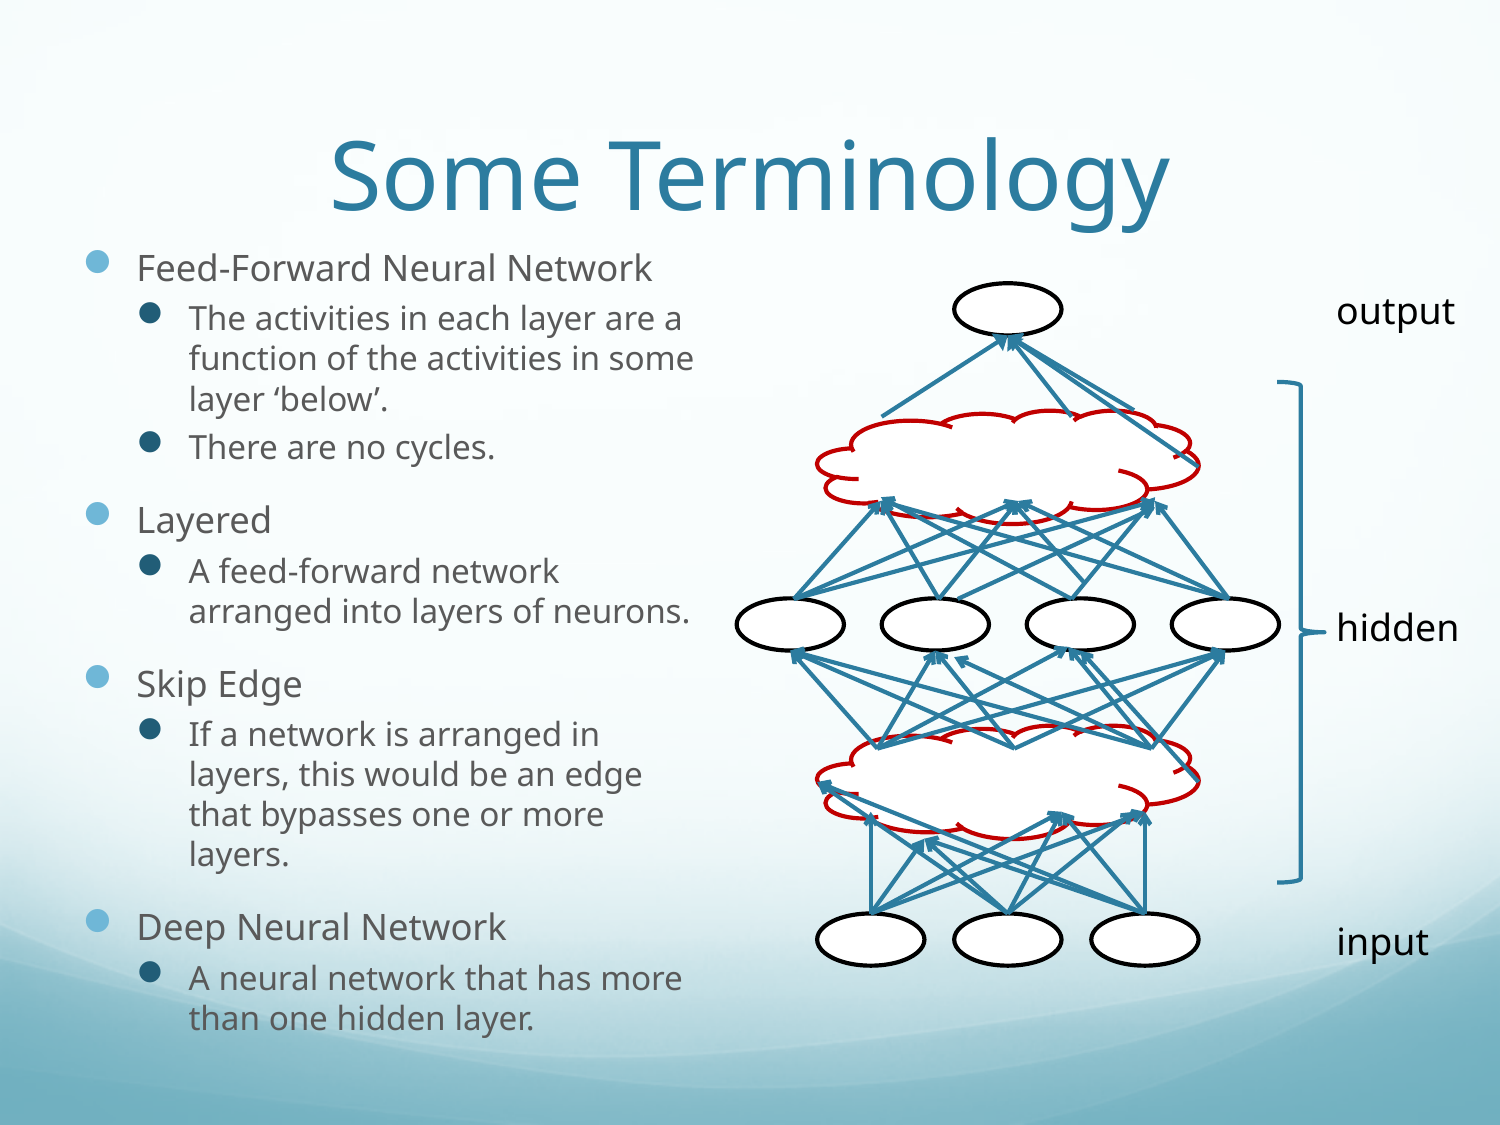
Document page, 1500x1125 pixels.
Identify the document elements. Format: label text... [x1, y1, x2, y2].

title Some Terminology [90, 17, 1410, 237]
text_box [789, 650, 1015, 750]
text_box input [1321, 910, 1474, 971]
text_box [1277, 379, 1327, 885]
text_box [736, 597, 1280, 652]
text_box output [1321, 279, 1496, 340]
text_box hidden [1321, 596, 1496, 657]
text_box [793, 500, 1019, 600]
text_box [881, 334, 1004, 418]
text_box [823, 793, 862, 821]
list Feed-Forward Neural Network The activities in each layer are a function of the activities in some layer ‘below’. There are no cycles. Layered A feed-forward network arranged into layers of neurons. Skip Edge If a network is arranged in layers, this would be an edge that bypasses one or more layers. Deep Neural Network A neural network that has more than one hidden layer. [67, 237, 715, 1059]
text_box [1010, 500, 1085, 583]
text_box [1075, 334, 1135, 411]
text_box [814, 412, 1201, 495]
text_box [816, 912, 1200, 967]
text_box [1007, 650, 1081, 733]
text_box [842, 795, 872, 811]
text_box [1028, 500, 1230, 600]
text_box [923, 838, 1009, 914]
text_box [1007, 811, 1062, 914]
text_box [1066, 811, 1135, 914]
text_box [1138, 811, 1146, 914]
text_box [1023, 650, 1226, 750]
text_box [1007, 334, 1073, 418]
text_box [870, 811, 1002, 914]
text_box [952, 281, 1064, 331]
text_box [814, 763, 1201, 808]
